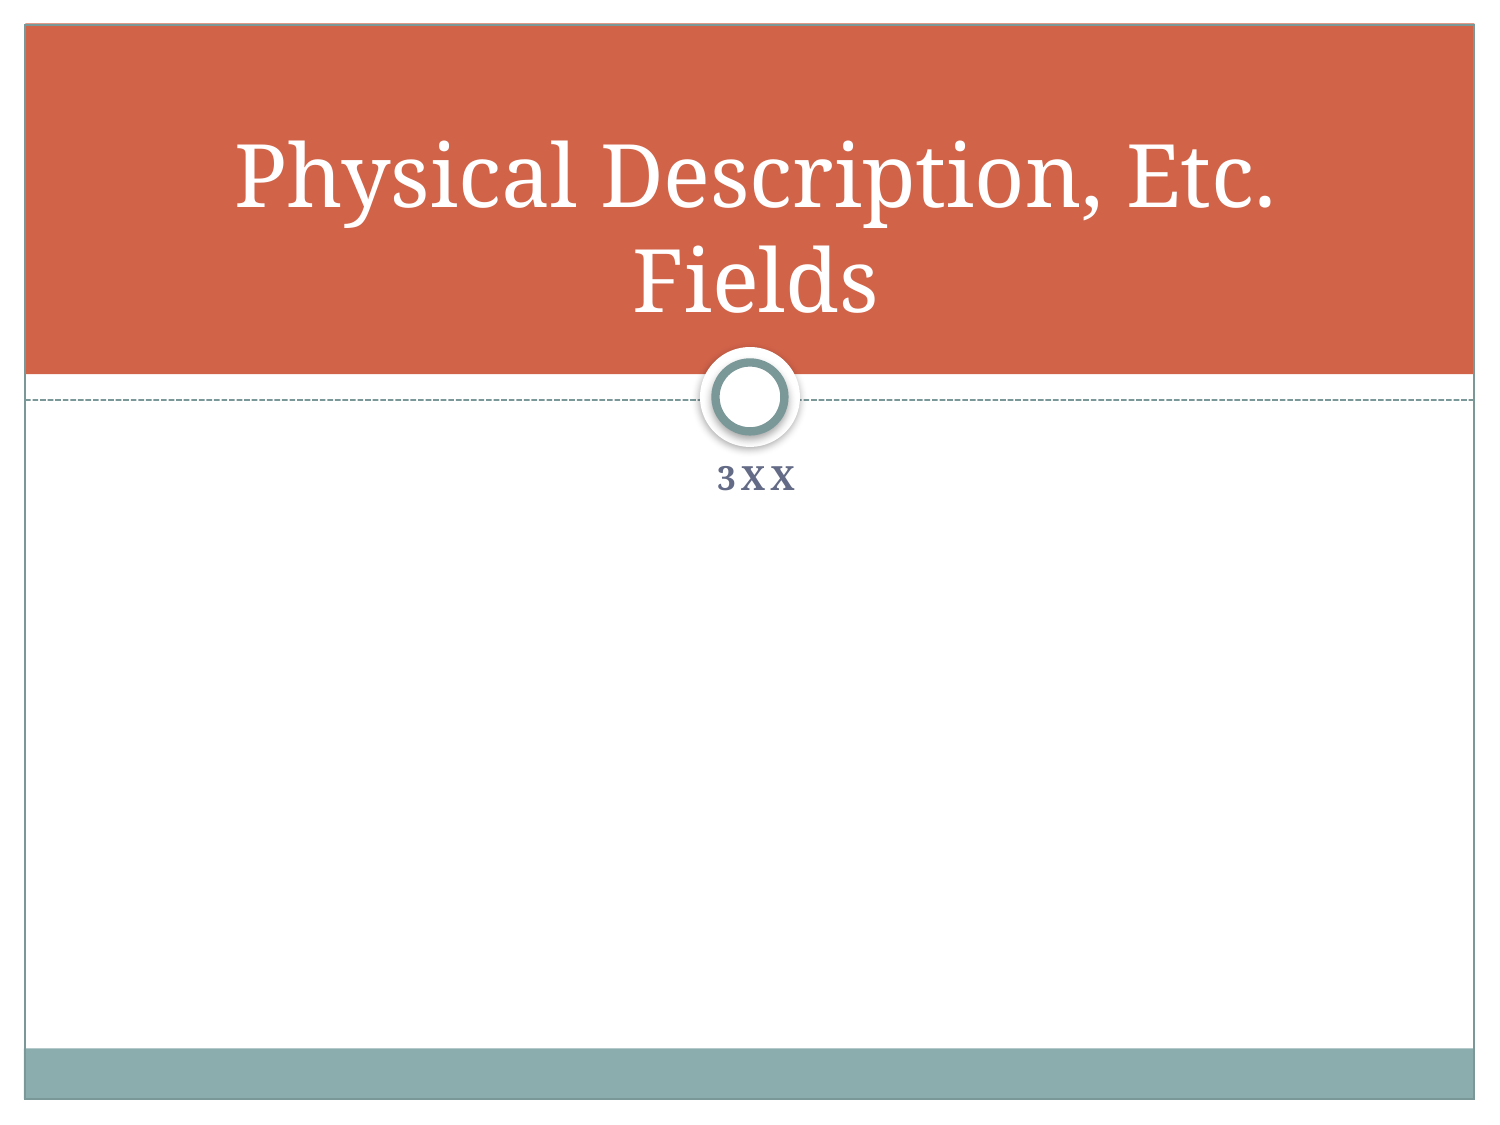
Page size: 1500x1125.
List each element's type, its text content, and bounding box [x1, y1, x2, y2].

list 3xx [224, 450, 1288, 725]
title Physical Description, Etc. Fields [118, 87, 1394, 338]
